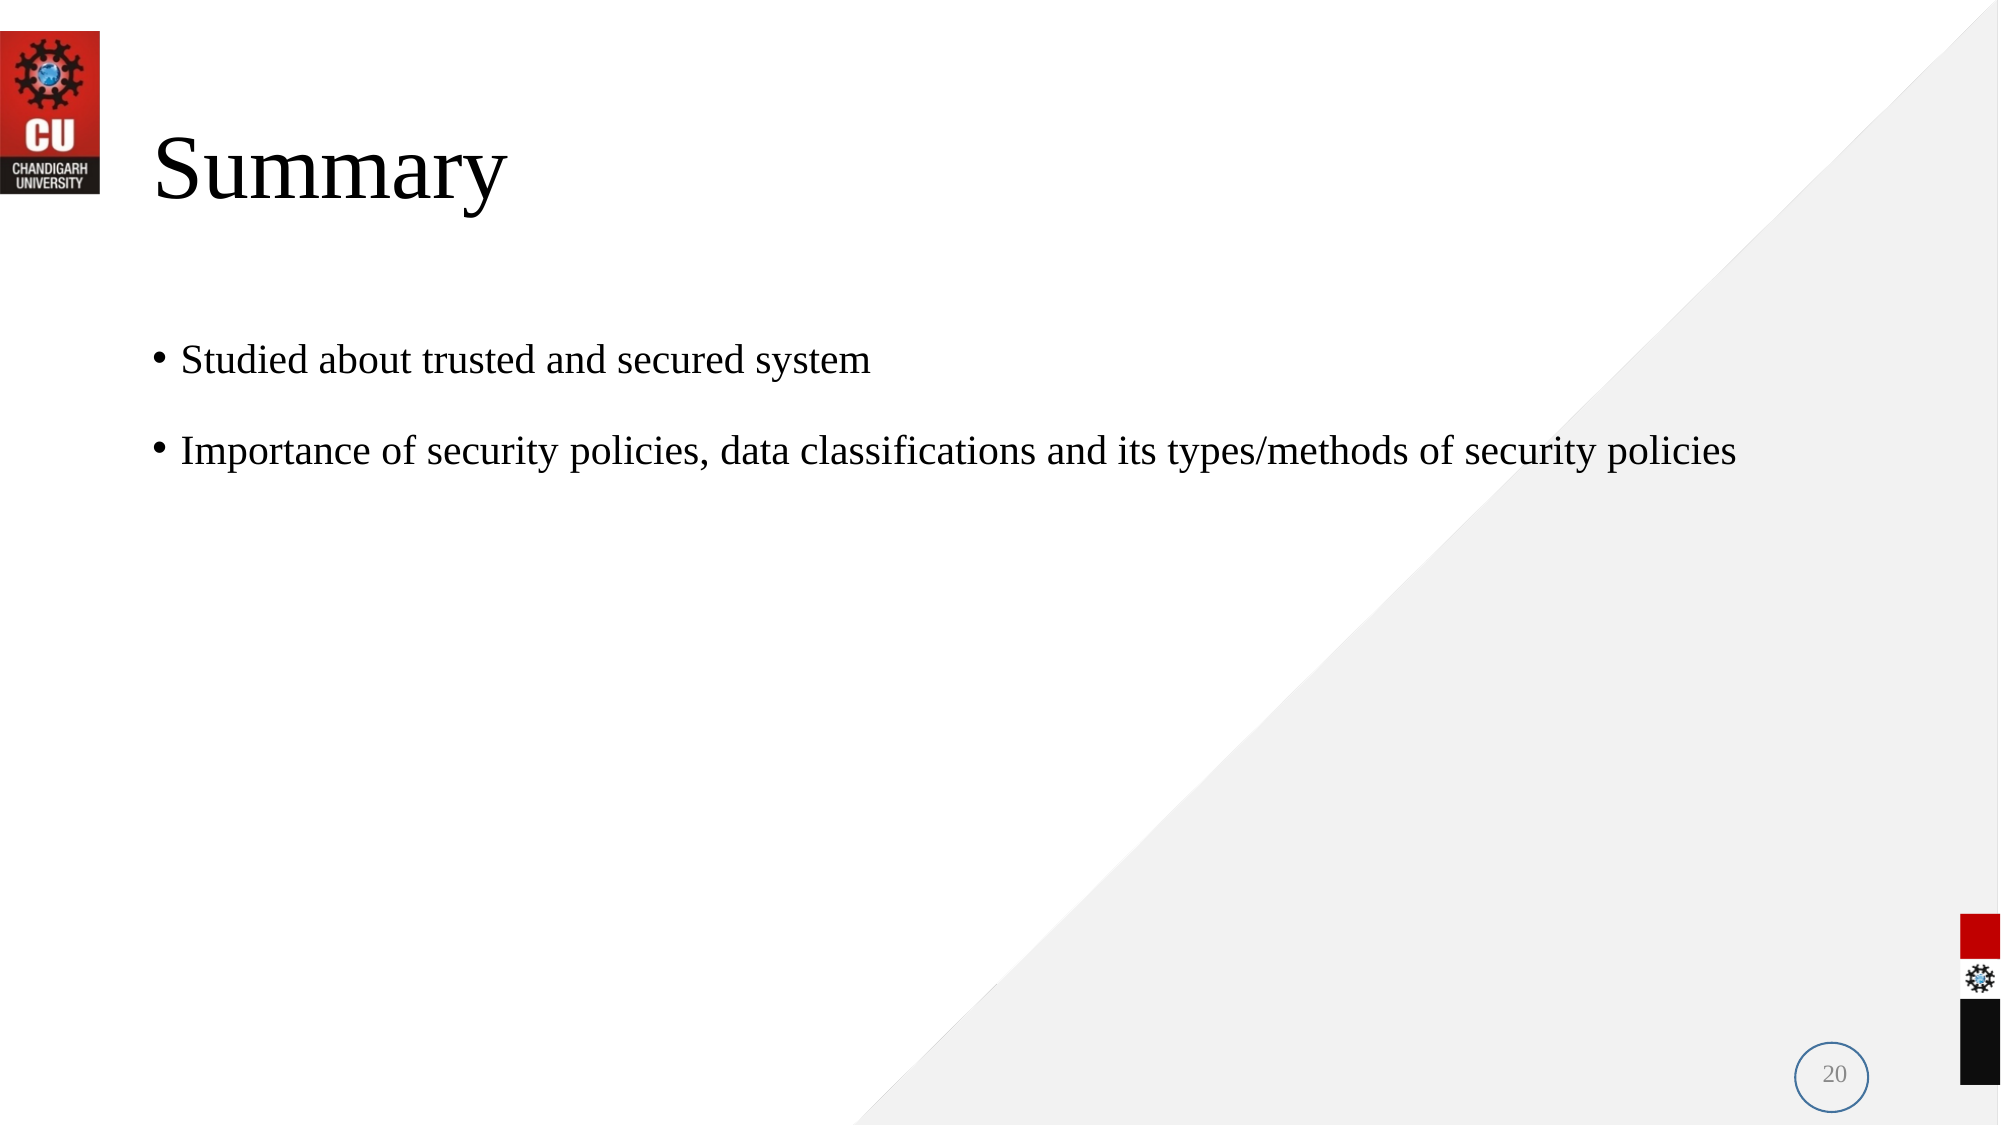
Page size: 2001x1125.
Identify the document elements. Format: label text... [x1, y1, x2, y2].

list Studied about trusted and secured system Importance of security policies, data classifications and its types/methods of security policies [137, 299, 1863, 1014]
picture [0, 0, 2001, 1125]
slide_number 20 [1412, 1042, 1863, 1103]
title Summary [137, 59, 1863, 278]
